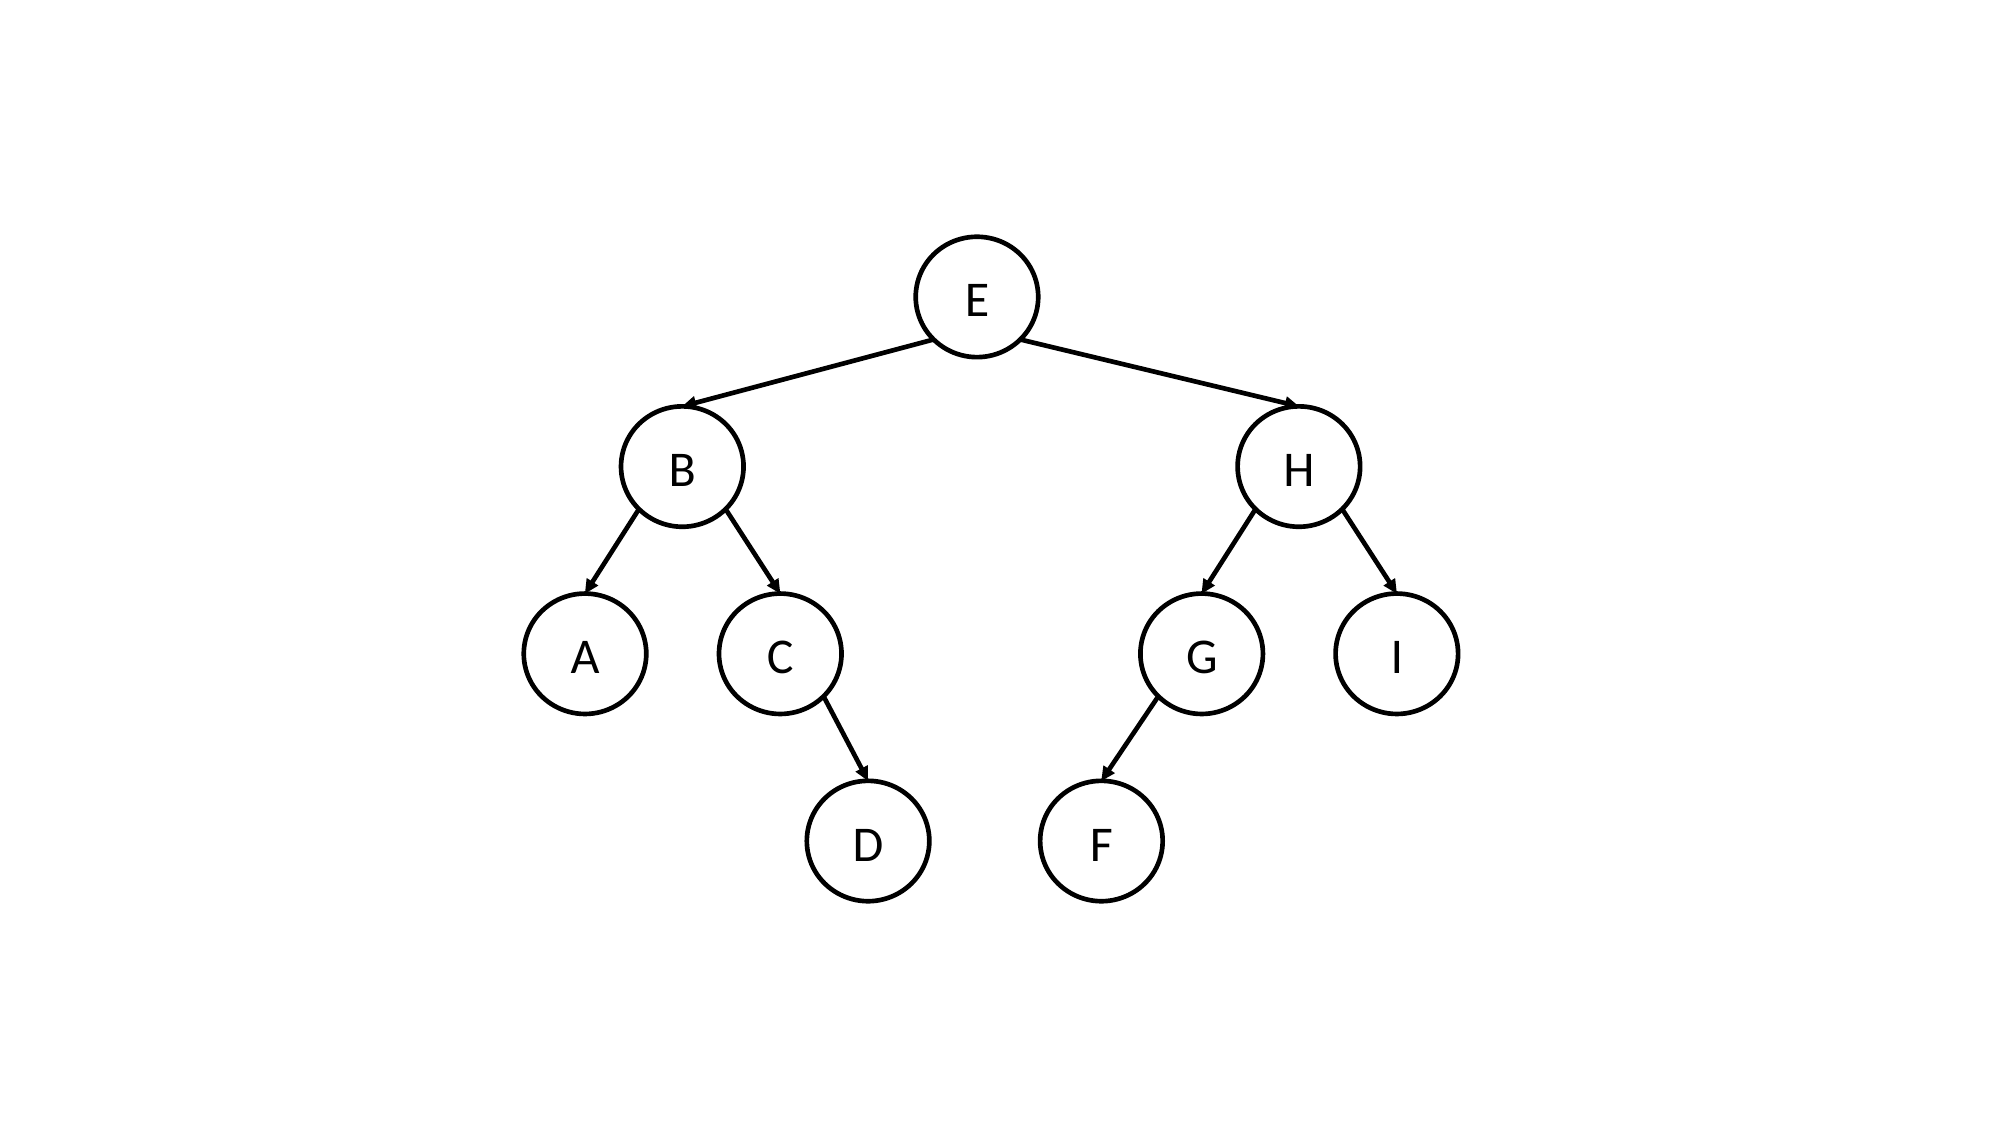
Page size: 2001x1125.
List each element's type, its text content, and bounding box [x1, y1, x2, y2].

text_box A [522, 592, 648, 716]
text_box D [805, 779, 931, 903]
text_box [1020, 339, 1299, 407]
text_box C [717, 592, 843, 716]
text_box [1342, 509, 1397, 594]
text_box I [1334, 592, 1460, 716]
text_box H [1236, 405, 1362, 528]
text_box B [619, 405, 745, 528]
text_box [725, 509, 781, 594]
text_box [1101, 696, 1159, 781]
text_box F [1039, 779, 1164, 903]
text_box G [1139, 592, 1264, 716]
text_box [585, 509, 639, 594]
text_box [823, 696, 869, 781]
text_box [1201, 509, 1256, 594]
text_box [682, 339, 934, 407]
text_box E [914, 235, 1040, 359]
